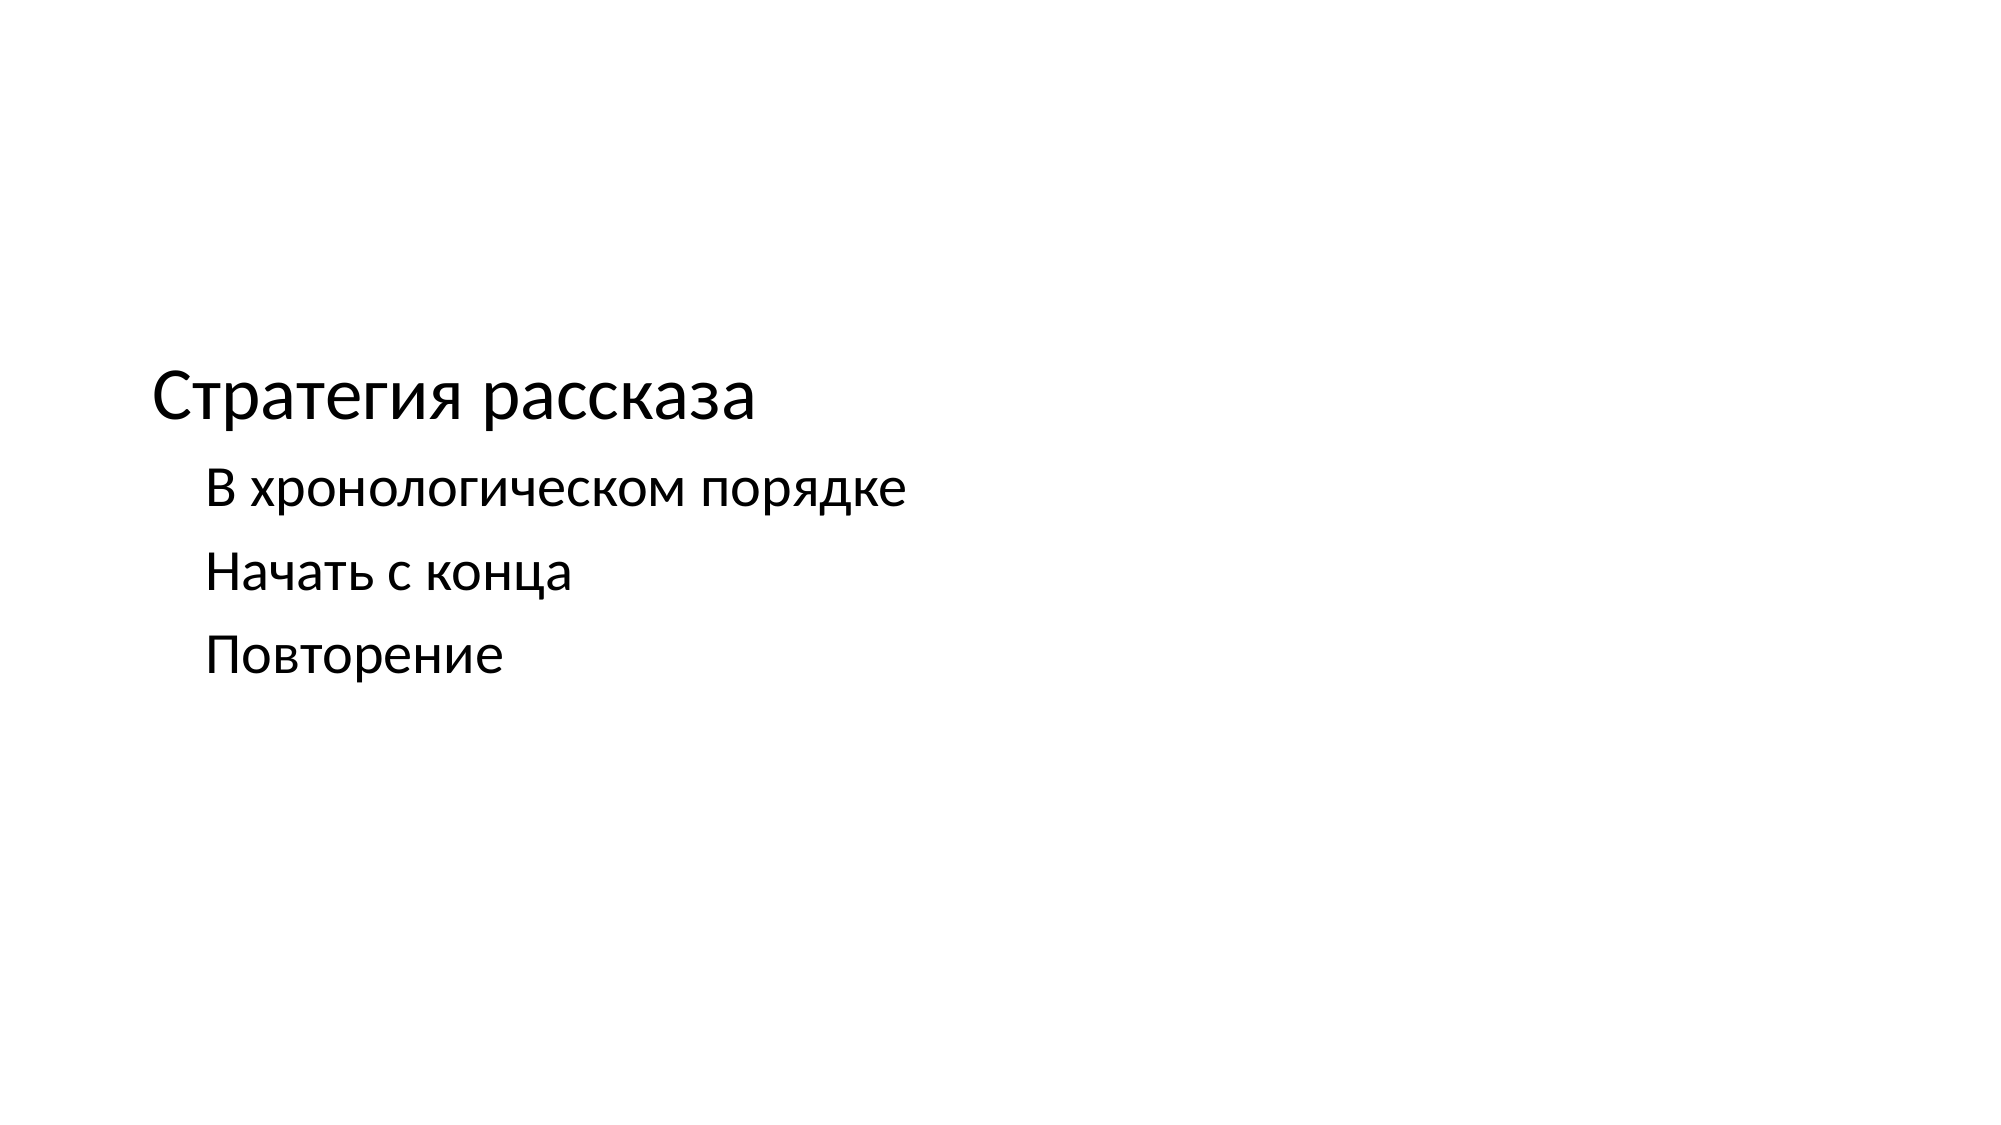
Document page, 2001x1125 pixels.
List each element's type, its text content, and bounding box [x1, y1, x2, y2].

list Стратегия рассказа В хронологическом порядке Начать с конца Повторение [137, 0, 1863, 1125]
